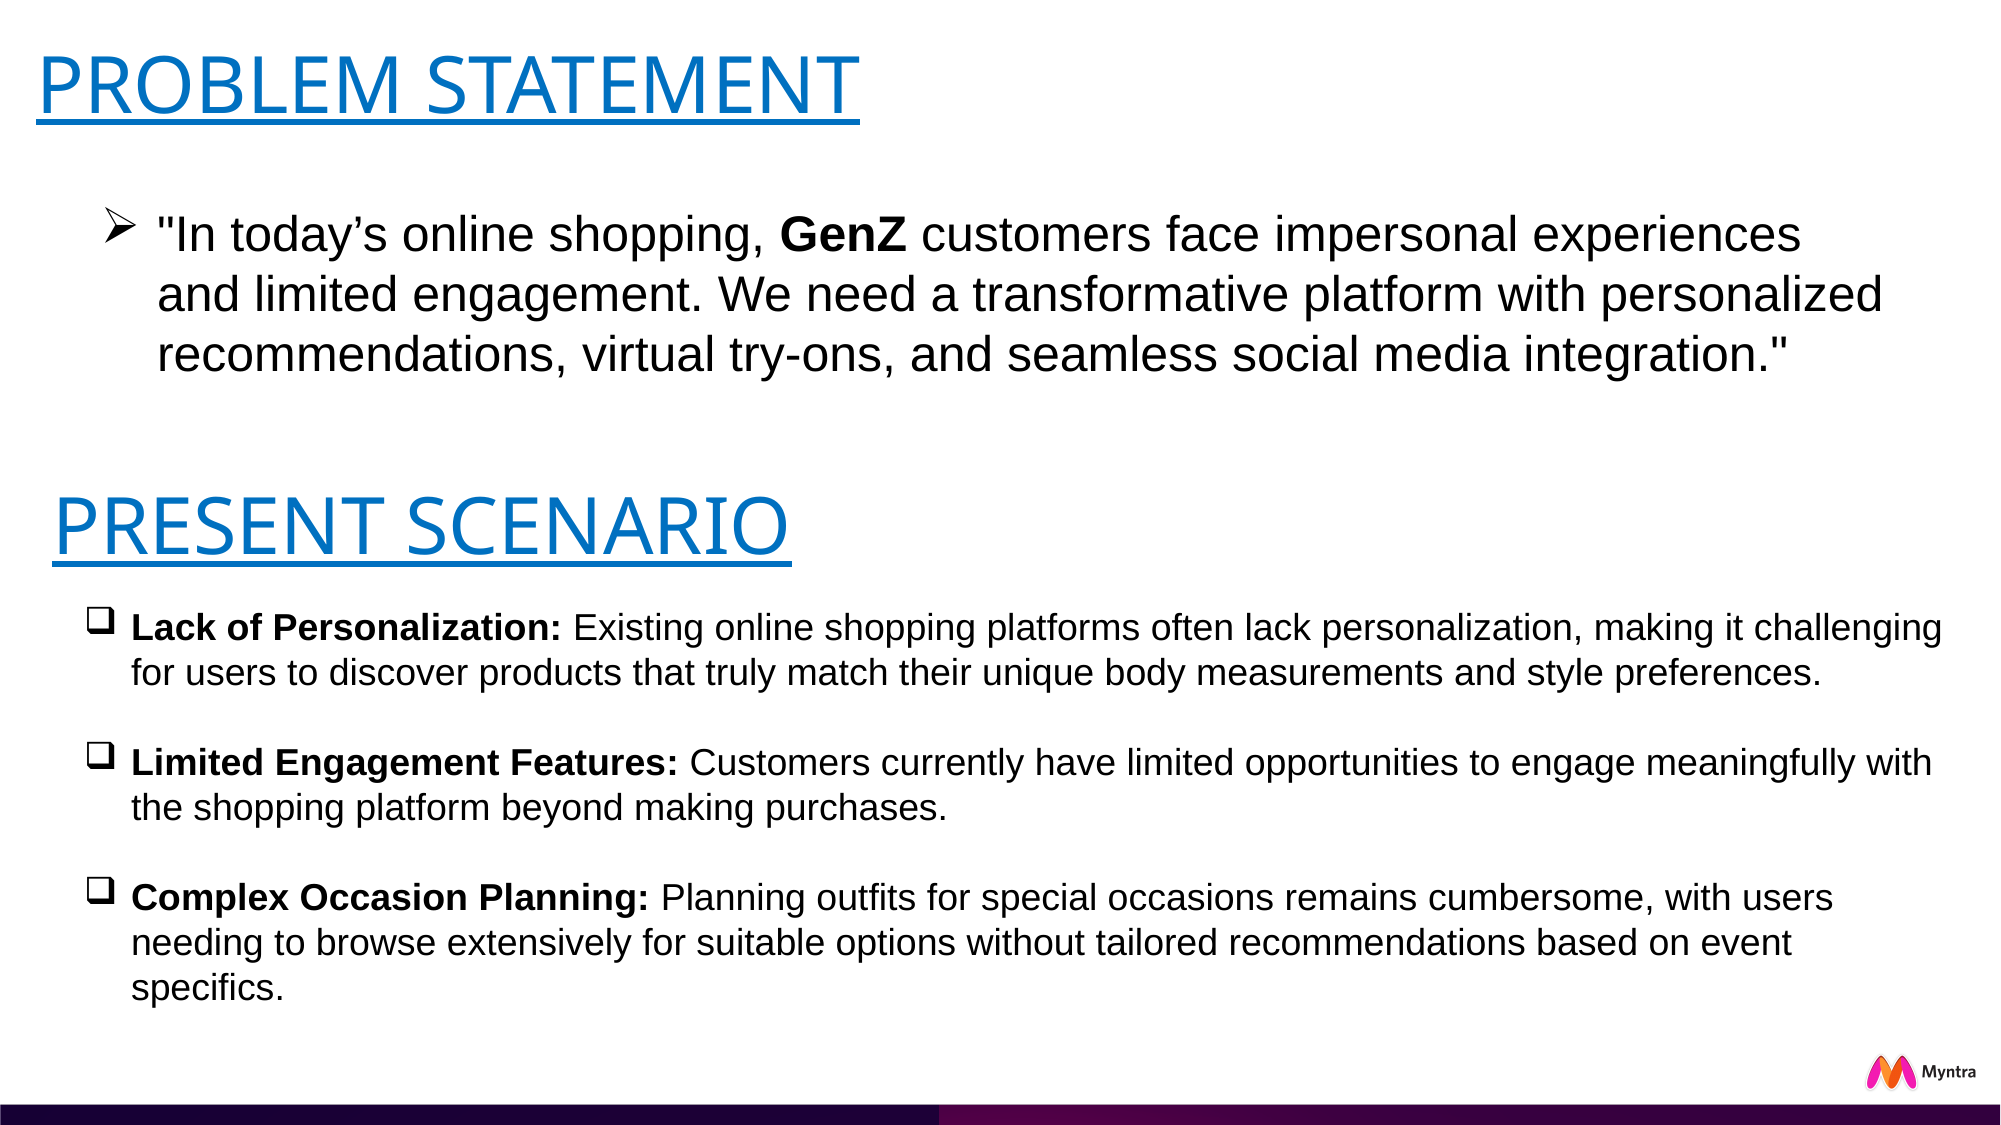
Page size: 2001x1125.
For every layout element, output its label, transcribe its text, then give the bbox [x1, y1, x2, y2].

title PROBLEM STATEMENT [21, 15, 1747, 160]
text_box Lack of Personalization: Existing online shopping platforms often lack personalization, making it challenging for users to discover products that truly match their unique body measurements and style preferences. Limited Engagement Features: Customers currently have limited opportunities to engage meaningfully with the shopping platform beyond making purchases. Complex Occasion Planning: Planning outfits for special occasions remains cumbersome, with users needing to browse extensively for suitable options without tailored recommendations based on event specifics. [69, 595, 1961, 1086]
text_box PRESENT SCENARIO [37, 468, 2000, 579]
picture [0, 0, 2001, 1125]
text_box "In today’s online shopping, GenZ customers face impersonal experiences and limited engagement. We need a transformative platform with personalized recommendations, virtual try-ons, and seamless social media integration." [86, 194, 1913, 390]
